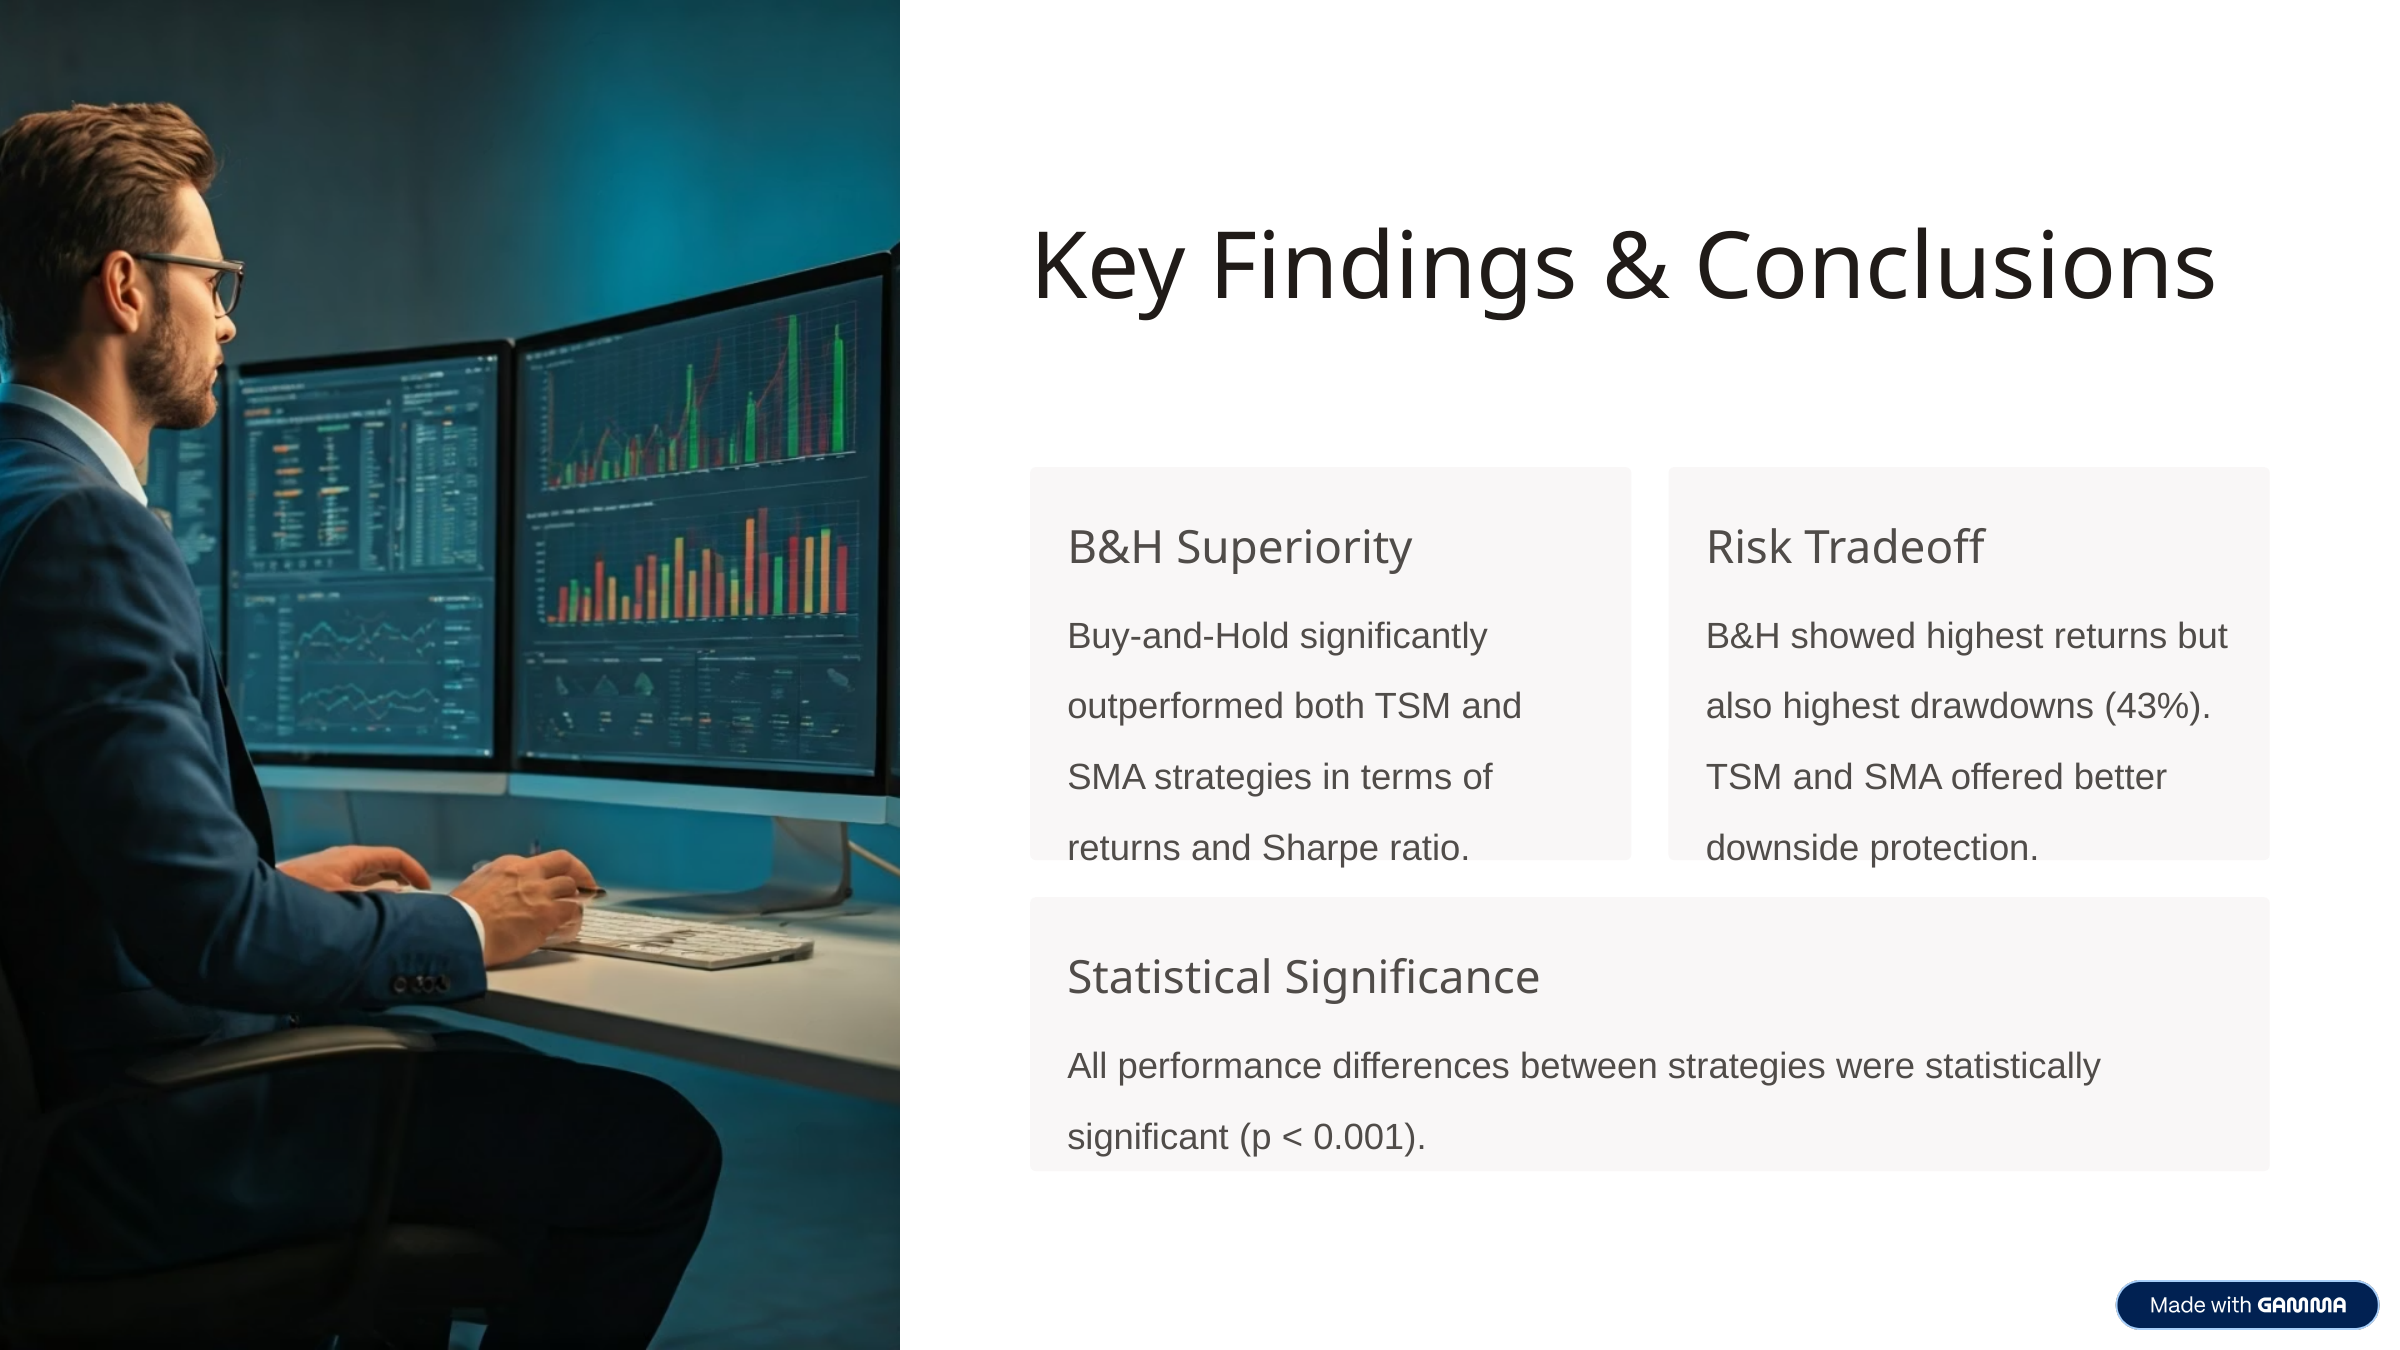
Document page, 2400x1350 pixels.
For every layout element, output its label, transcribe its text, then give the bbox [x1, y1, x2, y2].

text_box [1668, 467, 2270, 861]
text_box Statistical Significance [1067, 934, 1592, 993]
picture [0, 0, 901, 1350]
picture [2106, 1271, 2389, 1339]
text_box [1030, 897, 2270, 1172]
text_box Buy-and-Hold significantly outperformed both TSM and SMA strategies in terms of returns and Sharpe ratio. [1067, 584, 1595, 823]
text_box B&H showed highest returns but also highest drawdowns (43%). TSM and SMA offered better downside protection. [1705, 584, 2233, 823]
text_box Key Findings & Conclusions [1030, 178, 2270, 412]
text_box [1030, 467, 1632, 861]
text_box B&H Superiority [1067, 504, 1533, 563]
text_box All performance differences between strategies were statistically significant (p < 0.001). [1067, 1014, 2233, 1134]
text_box Risk Tradeoff [1705, 504, 2171, 563]
